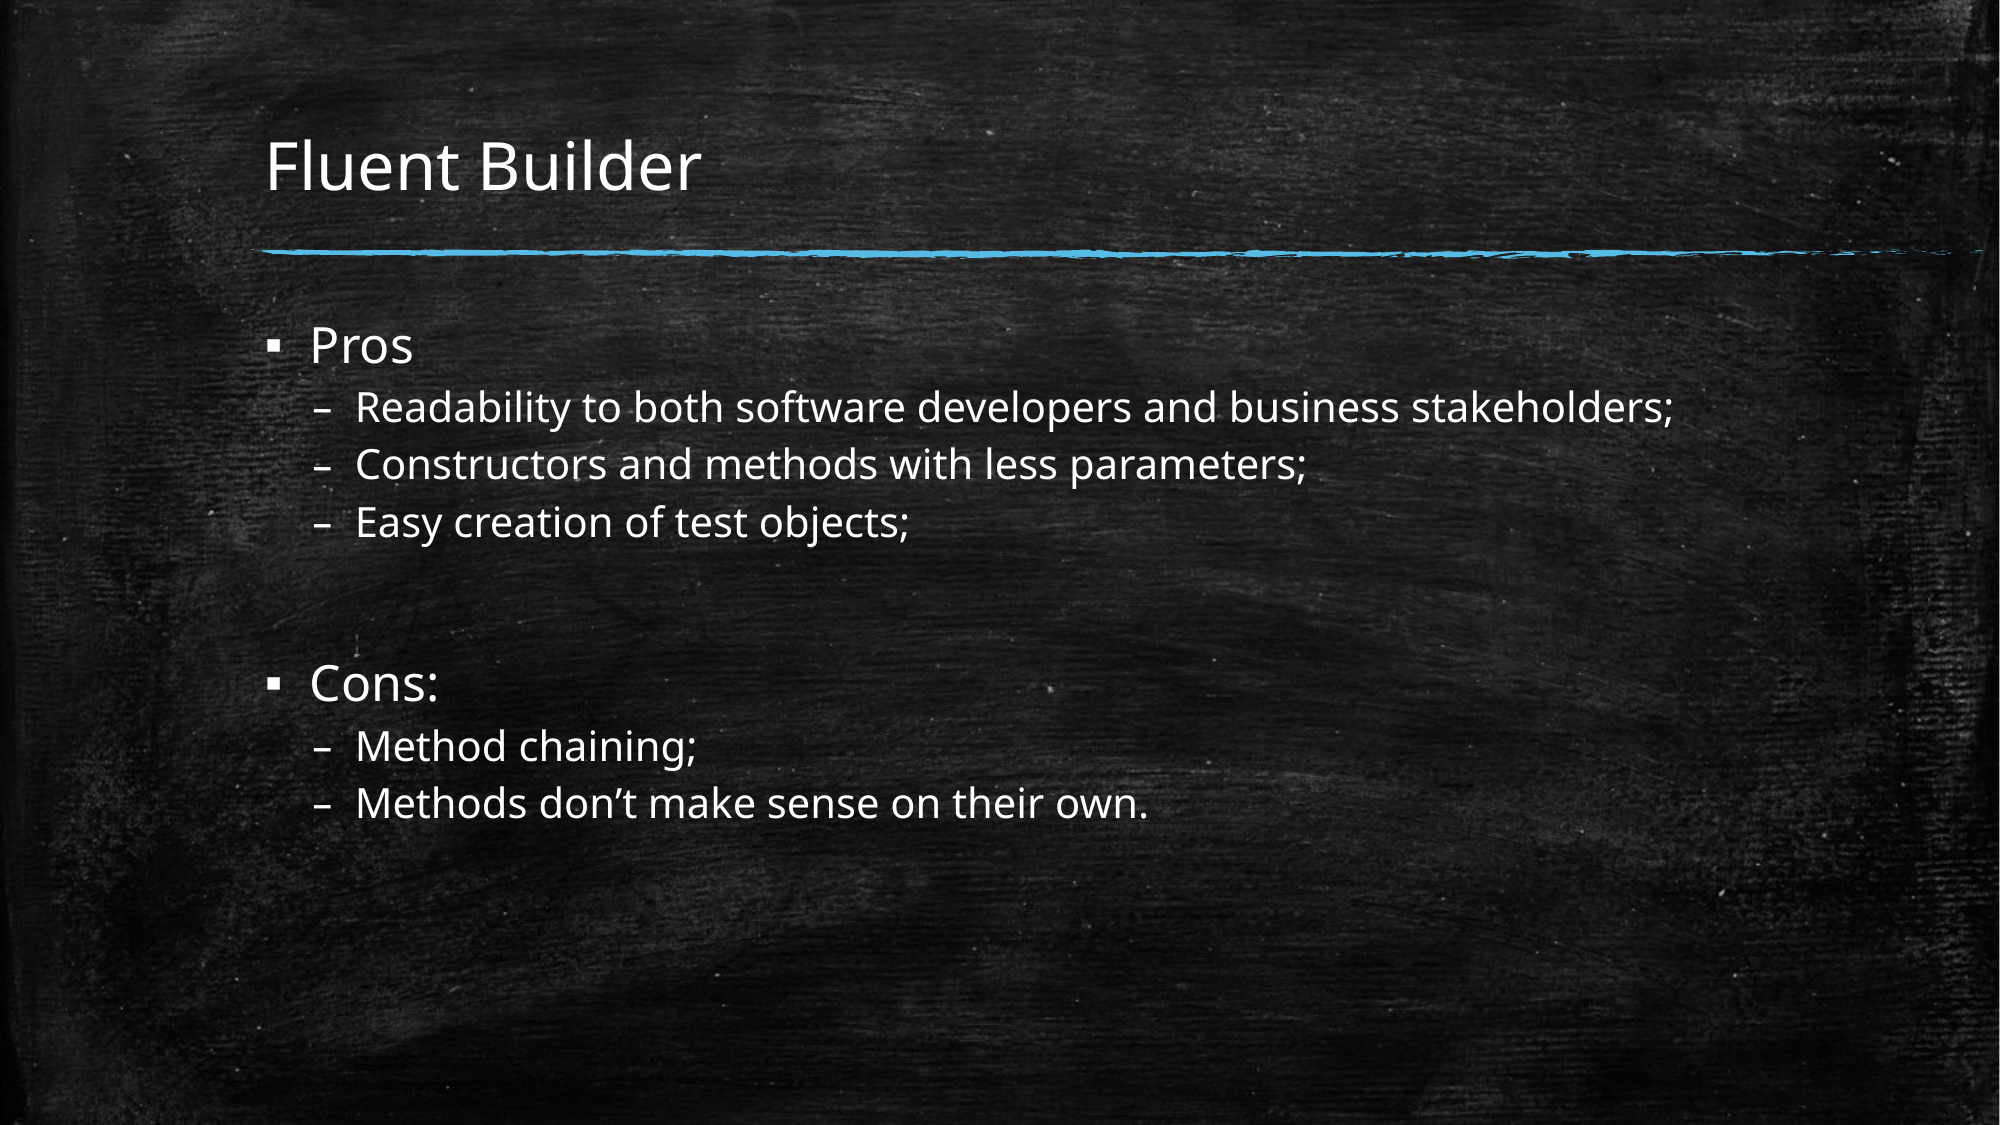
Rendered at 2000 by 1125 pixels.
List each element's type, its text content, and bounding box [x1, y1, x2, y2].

title Fluent Builder [249, 45, 1750, 213]
list Pros Readability to both software developers and business stakeholders; Constructors and methods with less parameters; Easy creation of test objects; Cons: Method chaining; Methods don’t make sense on their own. [249, 312, 1750, 1013]
